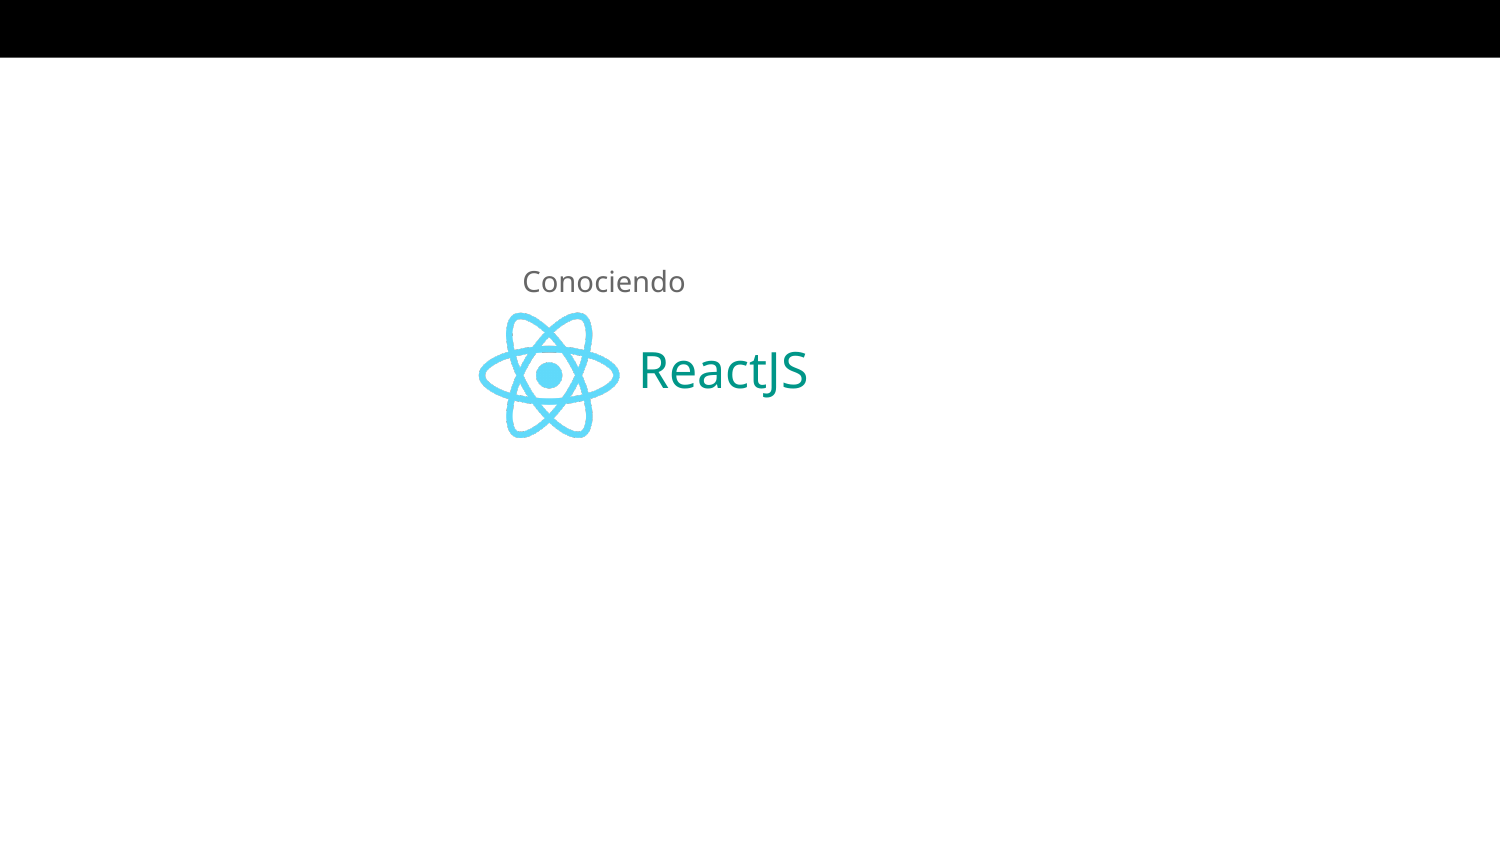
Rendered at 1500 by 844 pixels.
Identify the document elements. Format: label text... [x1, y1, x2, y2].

text_box [0, 0, 1500, 58]
picture [428, 289, 670, 461]
text_box Conociendo [507, 247, 798, 323]
text_box ReactJS [676, 323, 1012, 409]
